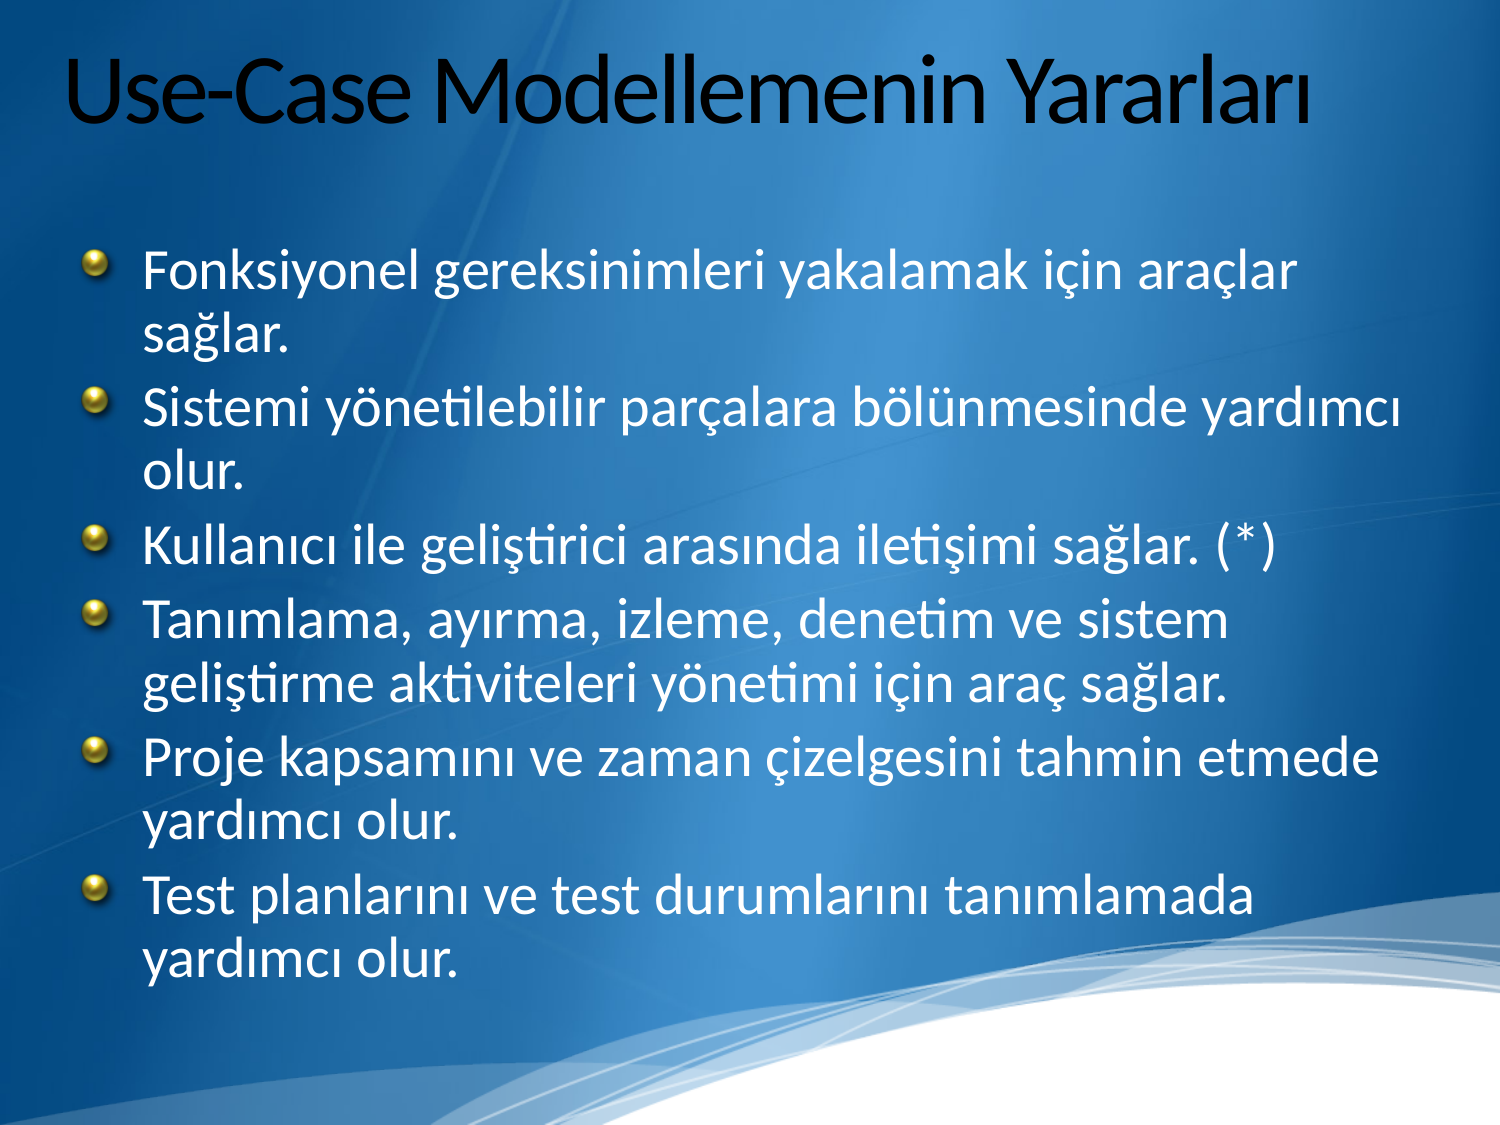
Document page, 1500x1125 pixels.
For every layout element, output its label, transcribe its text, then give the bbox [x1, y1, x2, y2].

title Use-Case Modellemenin Yararları [62, 37, 1438, 147]
text_box Fonksiyonel gereksinimleri yakalamak için araçlar sağlar. Sistemi yönetilebilir parçalara bölünmesinde yardımcı olur. Kullanıcı ile geliştirici arasında iletişimi sağlar. (*) Tanımlama, ayırma, izleme, denetim ve sistem geliştirme aktiviteleri yönetimi için araç sağlar. Proje kapsamını ve zaman çizelgesini tahmin etmede yardımcı olur. Test planlarını ve test durumlarını tanımlamada yardımcı olur. [62, 231, 1438, 789]
picture [0, 0, 1500, 1125]
